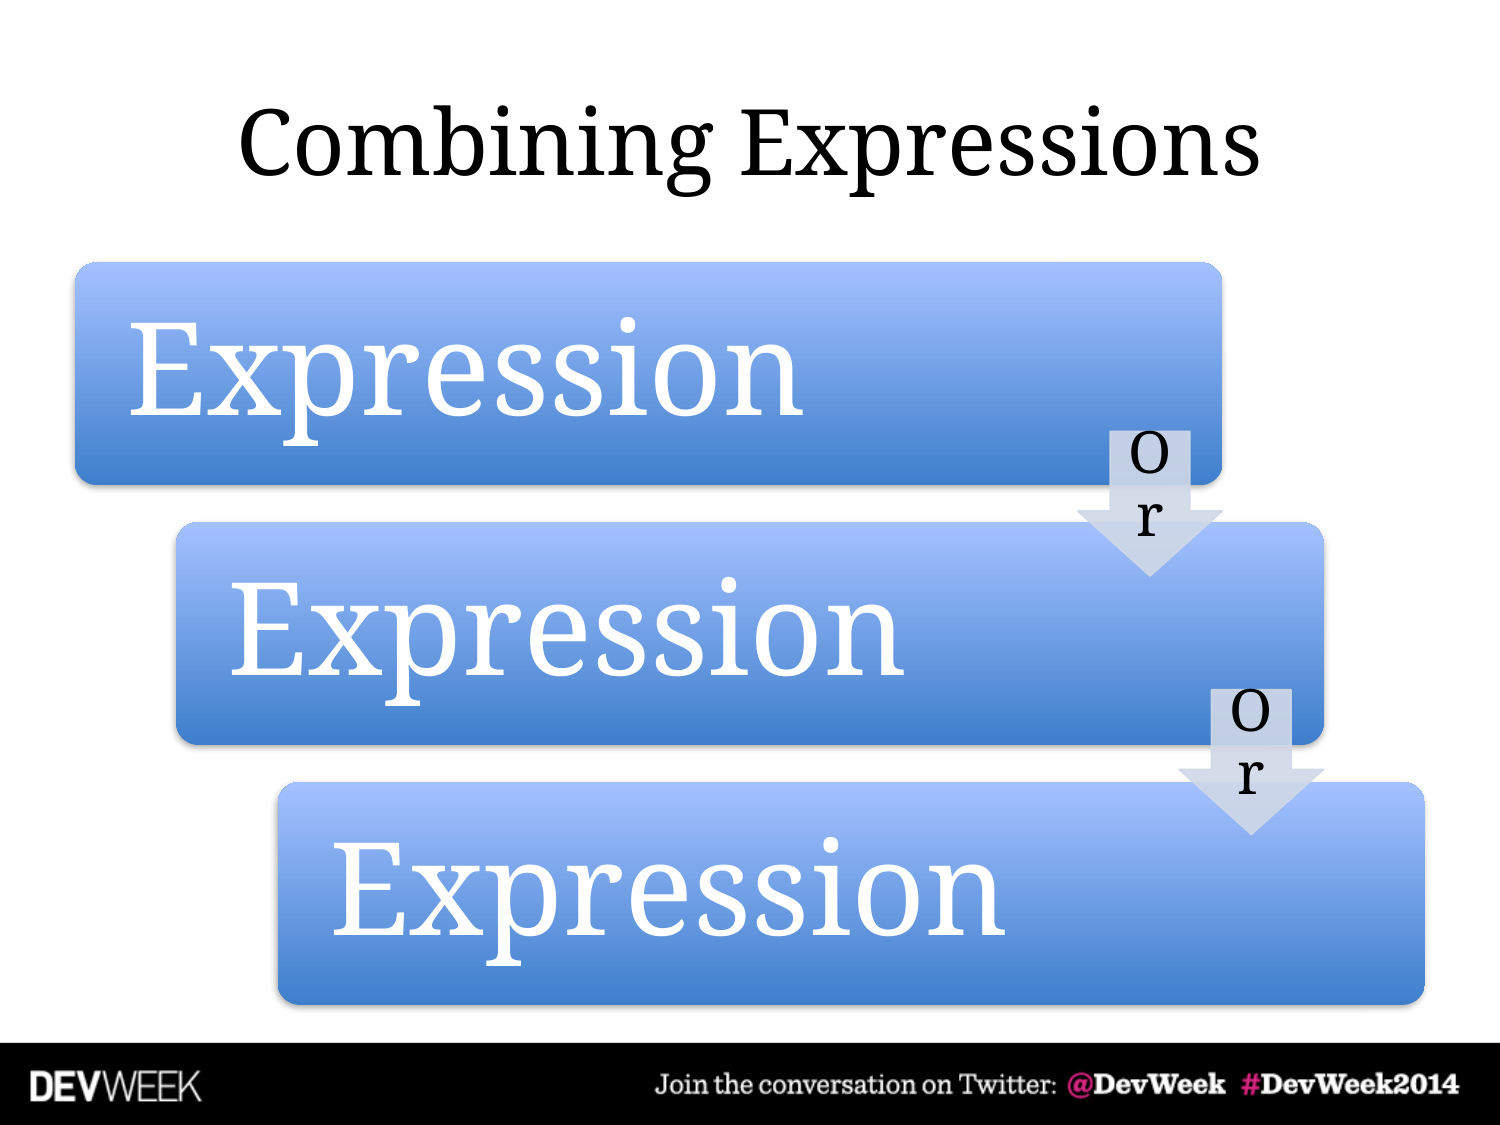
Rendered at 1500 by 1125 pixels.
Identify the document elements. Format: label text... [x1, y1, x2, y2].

picture [0, 0, 1500, 1125]
title Combining Expressions [75, 45, 1425, 233]
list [74, 262, 1426, 1006]
